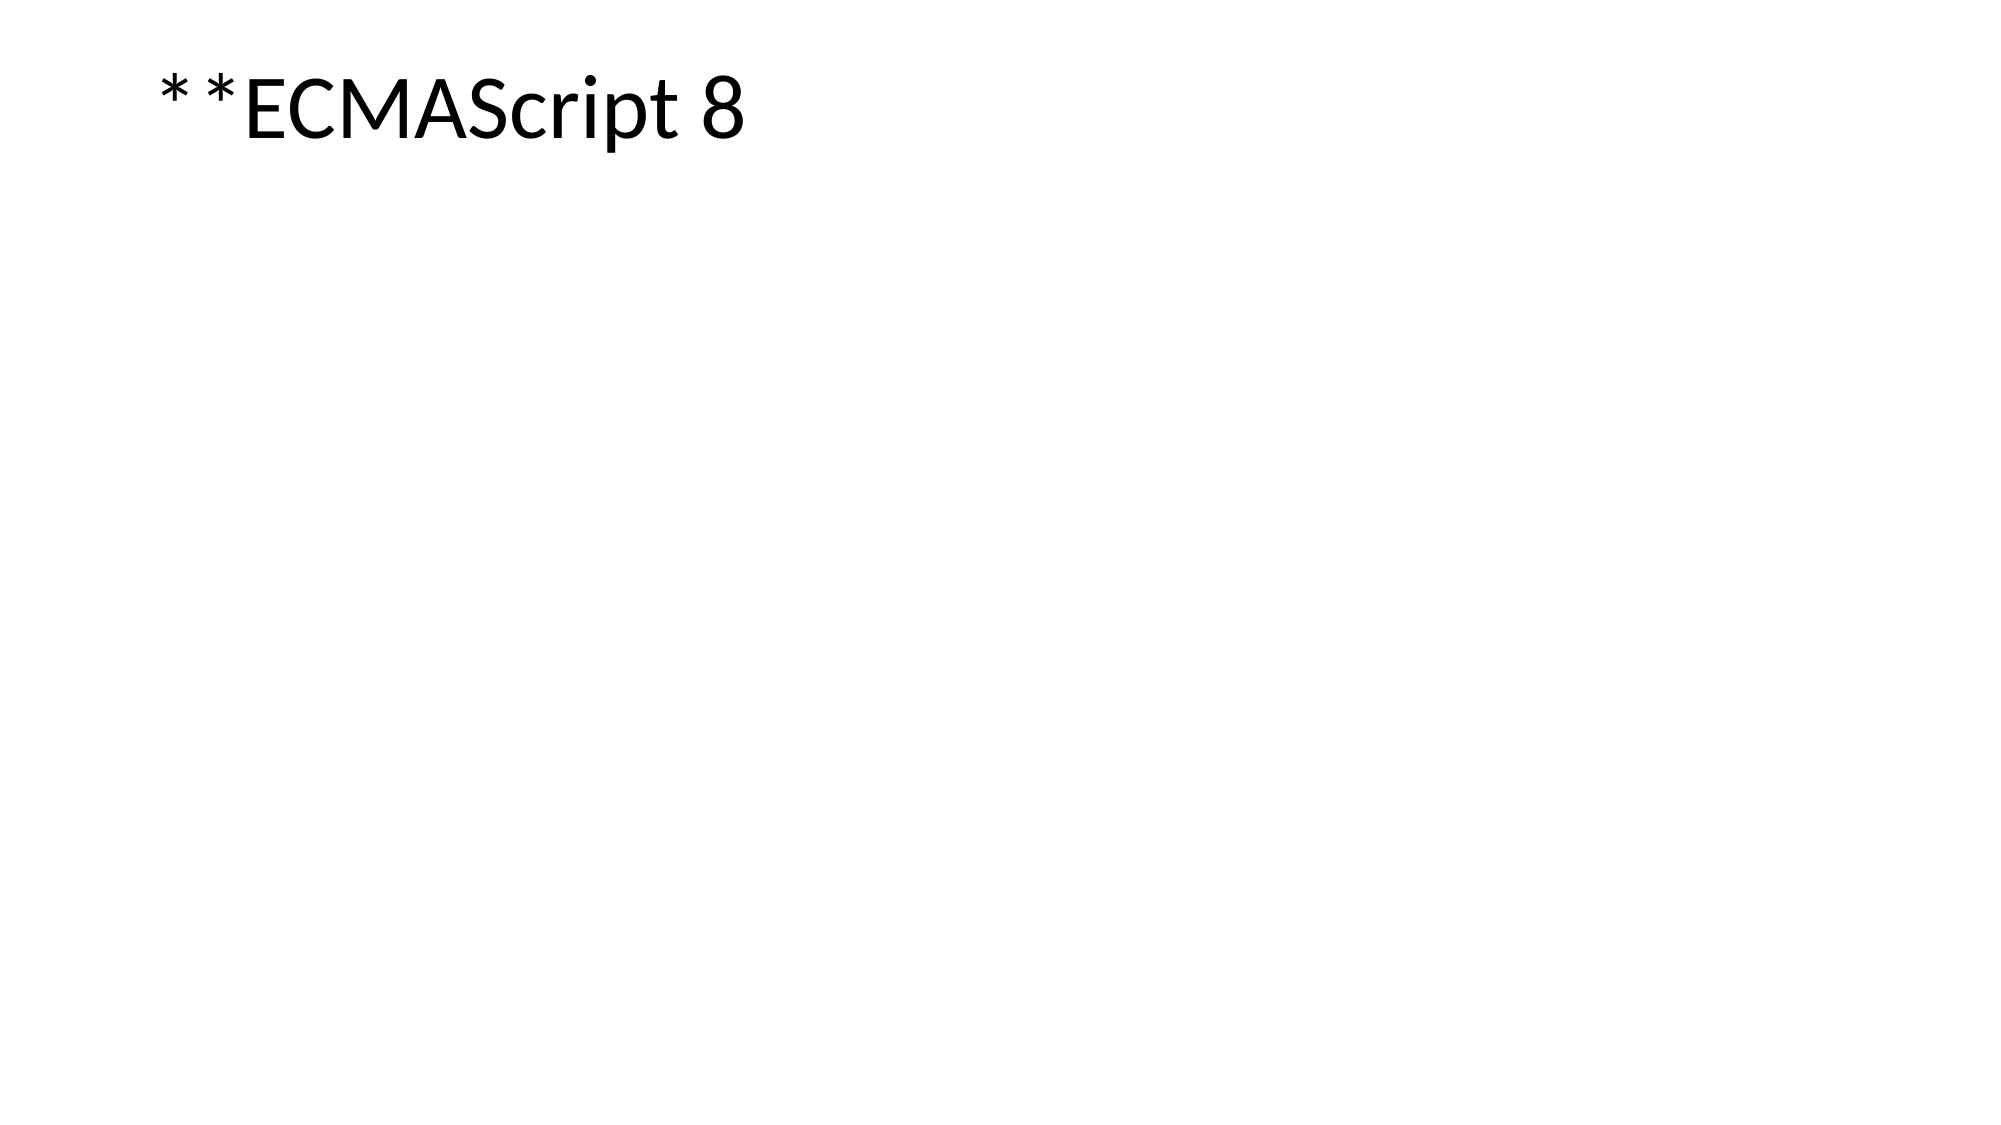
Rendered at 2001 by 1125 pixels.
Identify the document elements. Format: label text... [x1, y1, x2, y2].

title **ECMAScript 8 [137, 0, 1863, 218]
